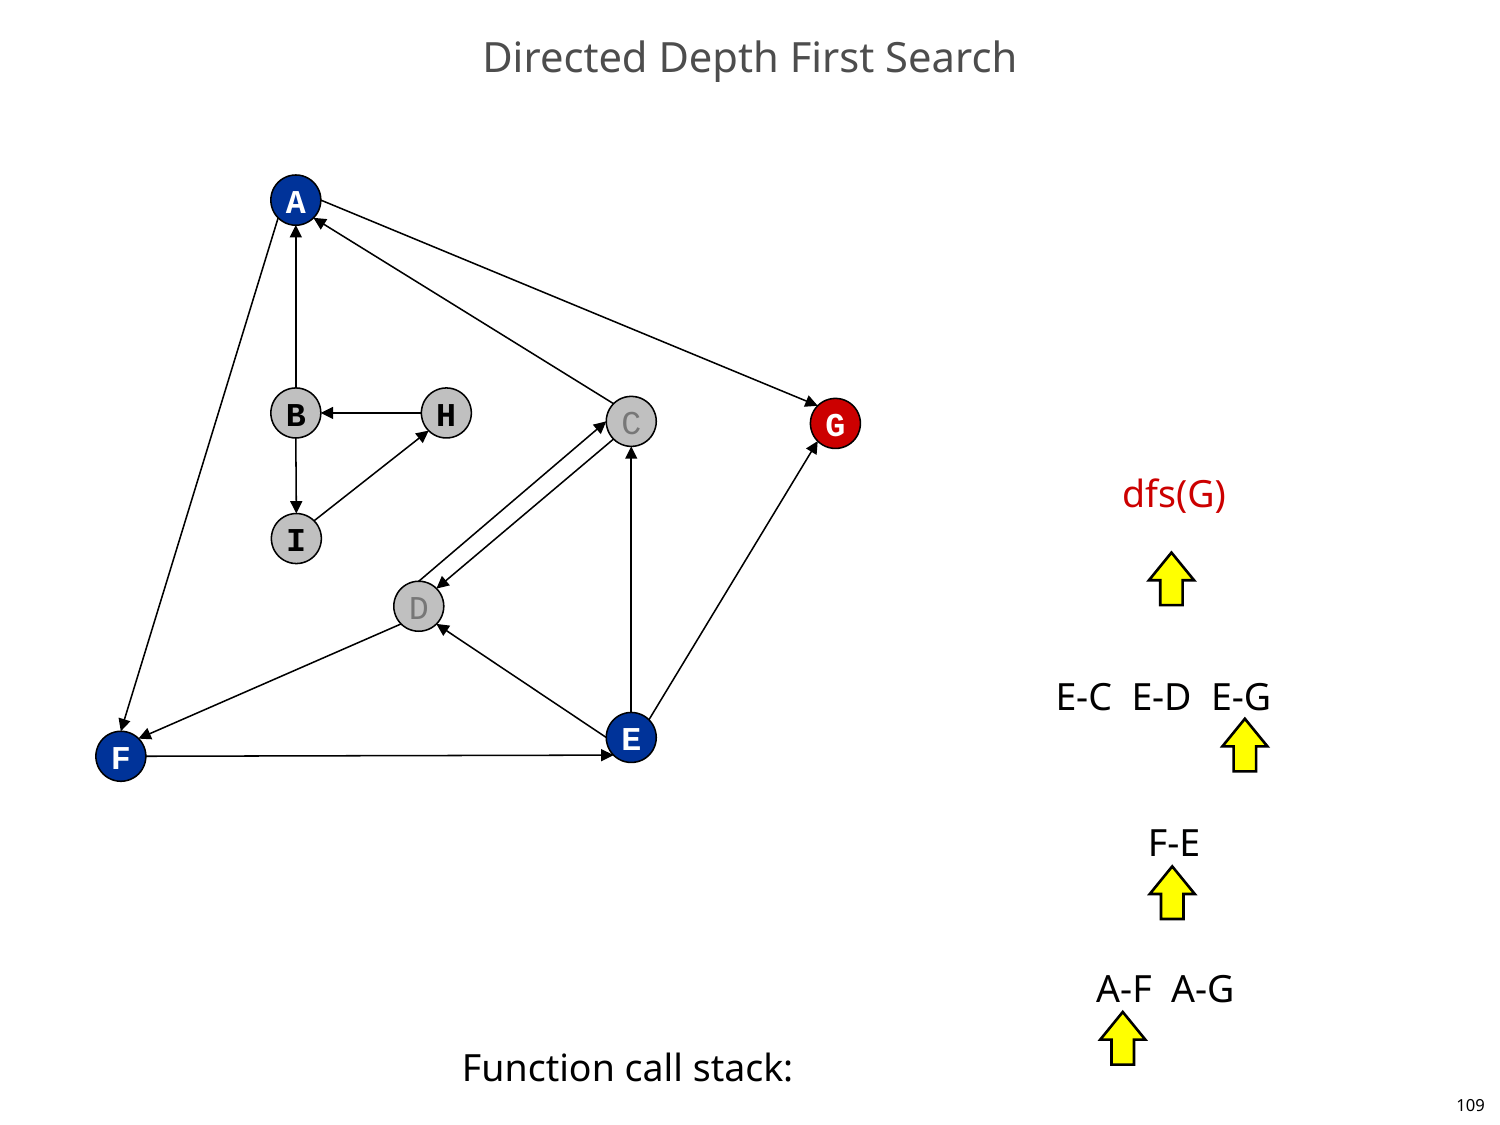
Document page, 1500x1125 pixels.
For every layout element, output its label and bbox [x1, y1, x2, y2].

text_box [902, 350, 1436, 1112]
slide_number [1187, 1087, 1500, 1125]
text_box [438, 1036, 817, 1097]
title [0, 24, 1500, 100]
text_box [95, 174, 861, 782]
